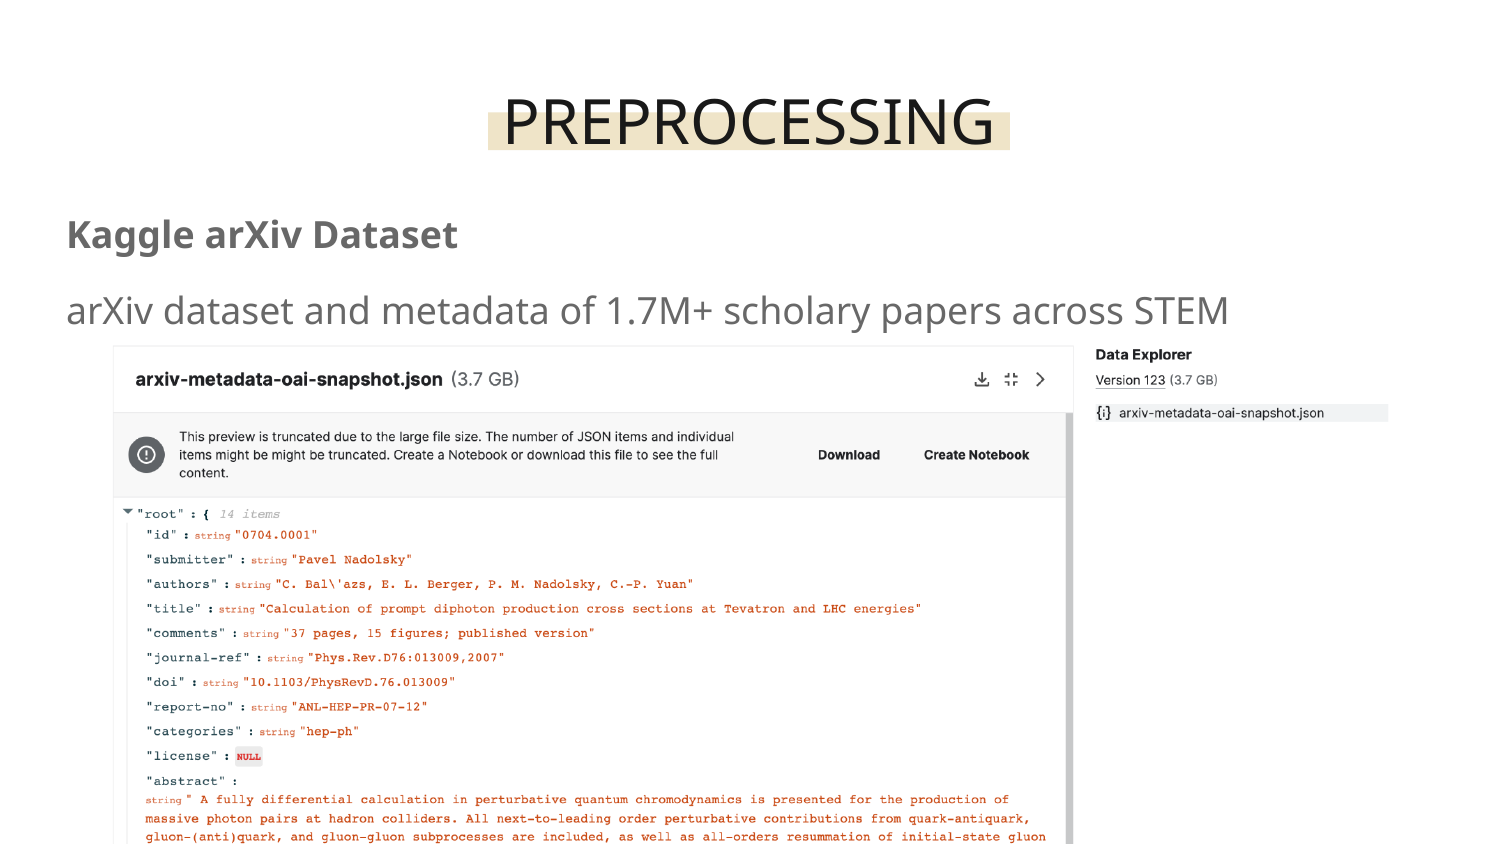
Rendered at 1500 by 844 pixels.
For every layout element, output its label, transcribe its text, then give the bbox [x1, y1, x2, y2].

list Kaggle arXiv Dataset arXiv dataset and metadata of 1.7M+ scholary papers across STEM [51, 189, 1449, 750]
text_box PREPROCESSING [118, 72, 1382, 167]
picture [97, 343, 1406, 844]
